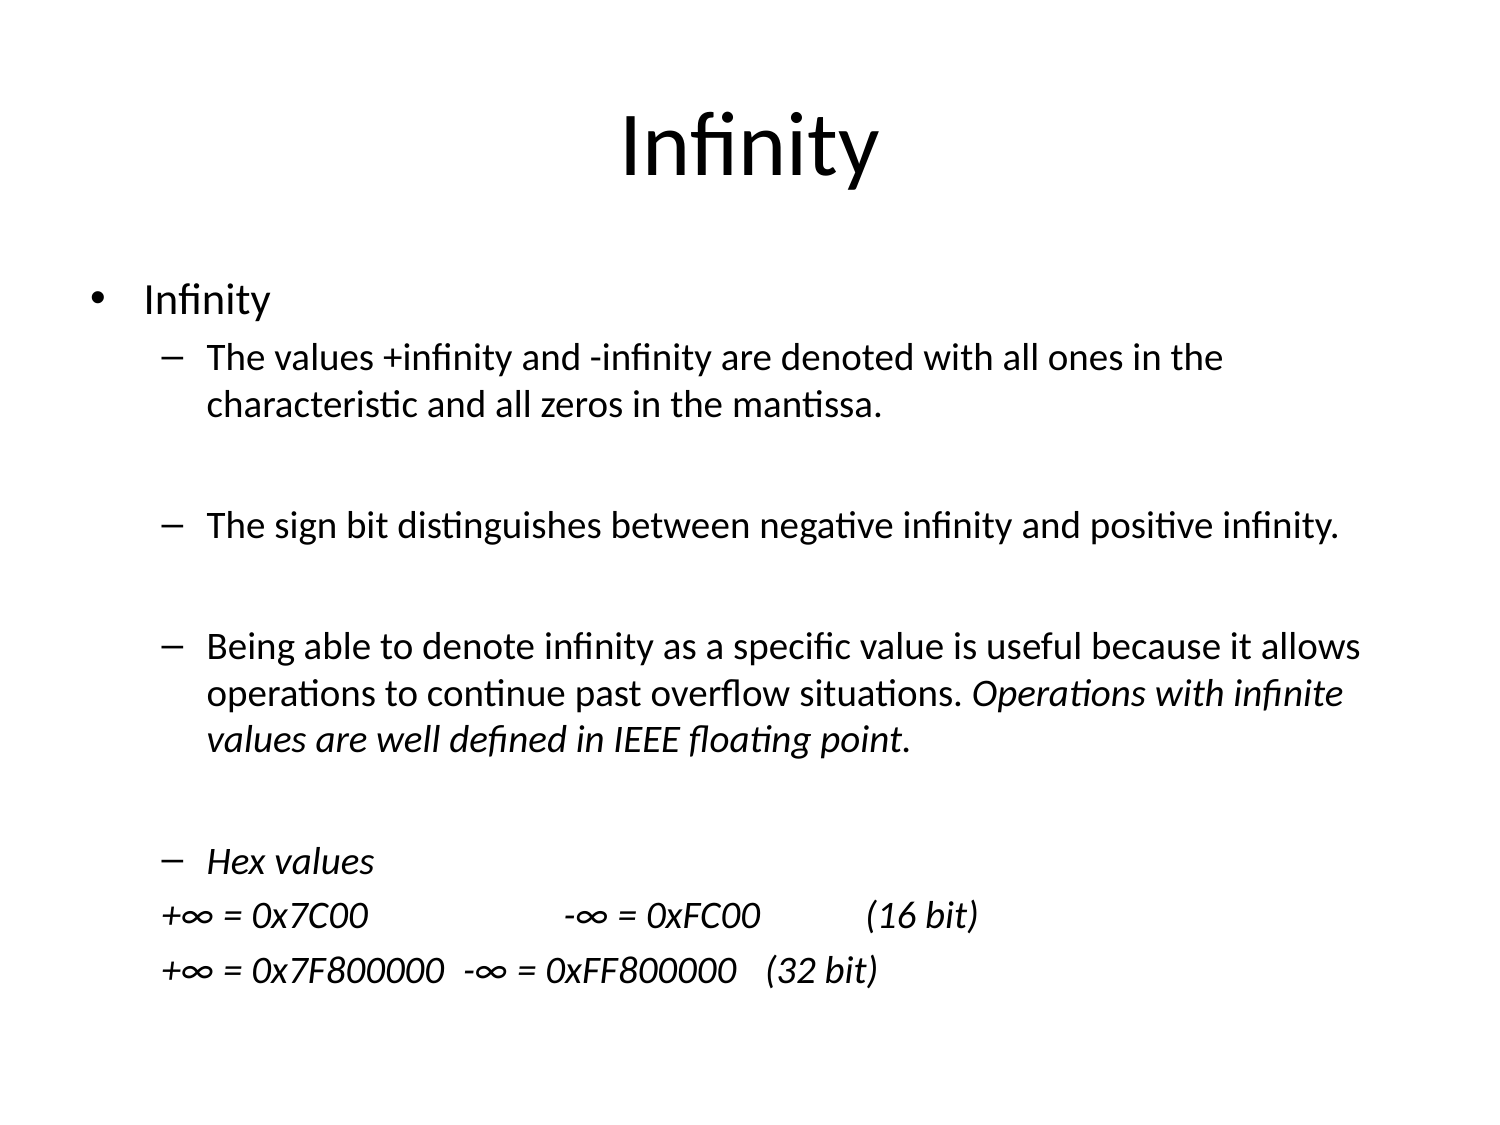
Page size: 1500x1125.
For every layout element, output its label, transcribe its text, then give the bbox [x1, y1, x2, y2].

title Infinity [75, 45, 1425, 233]
list Infinity The values +infinity and -infinity are denoted with all ones in the characteristic and all zeros in the mantissa. The sign bit distinguishes between negative infinity and positive infinity. Being able to denote infinity as a specific value is useful because it allows operations to continue past overflow situations. Operations with infinite values are well defined in IEEE floating point. Hex values +∞ = 0x7C00 -∞ = 0xFC00 (16 bit) +∞ = 0x7F800000 -∞ = 0xFF800000 (32 bit) [75, 262, 1425, 1005]
